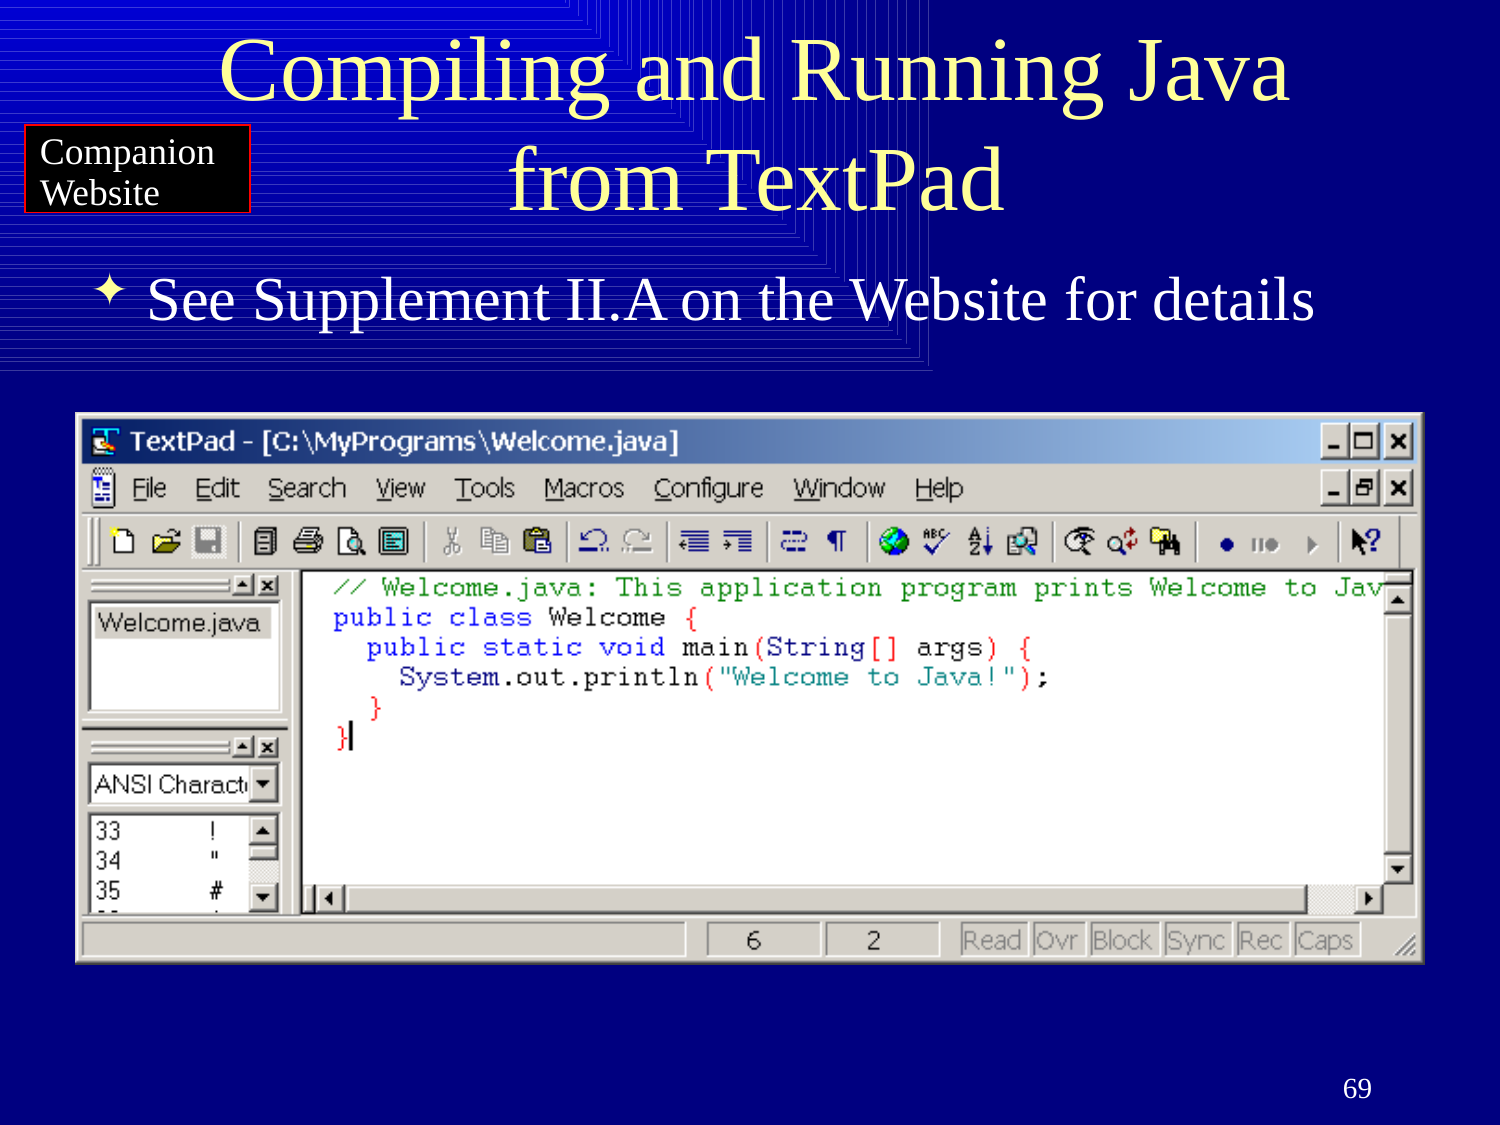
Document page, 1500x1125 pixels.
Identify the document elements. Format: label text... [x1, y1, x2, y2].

slide_number 69 [1074, 1049, 1388, 1125]
title Compiling and Running Java from TextPad [112, 24, 1400, 213]
text_box Companion Website [24, 124, 250, 213]
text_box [74, 412, 1426, 965]
list See Supplement II.A on the Website for details [75, 249, 1450, 350]
